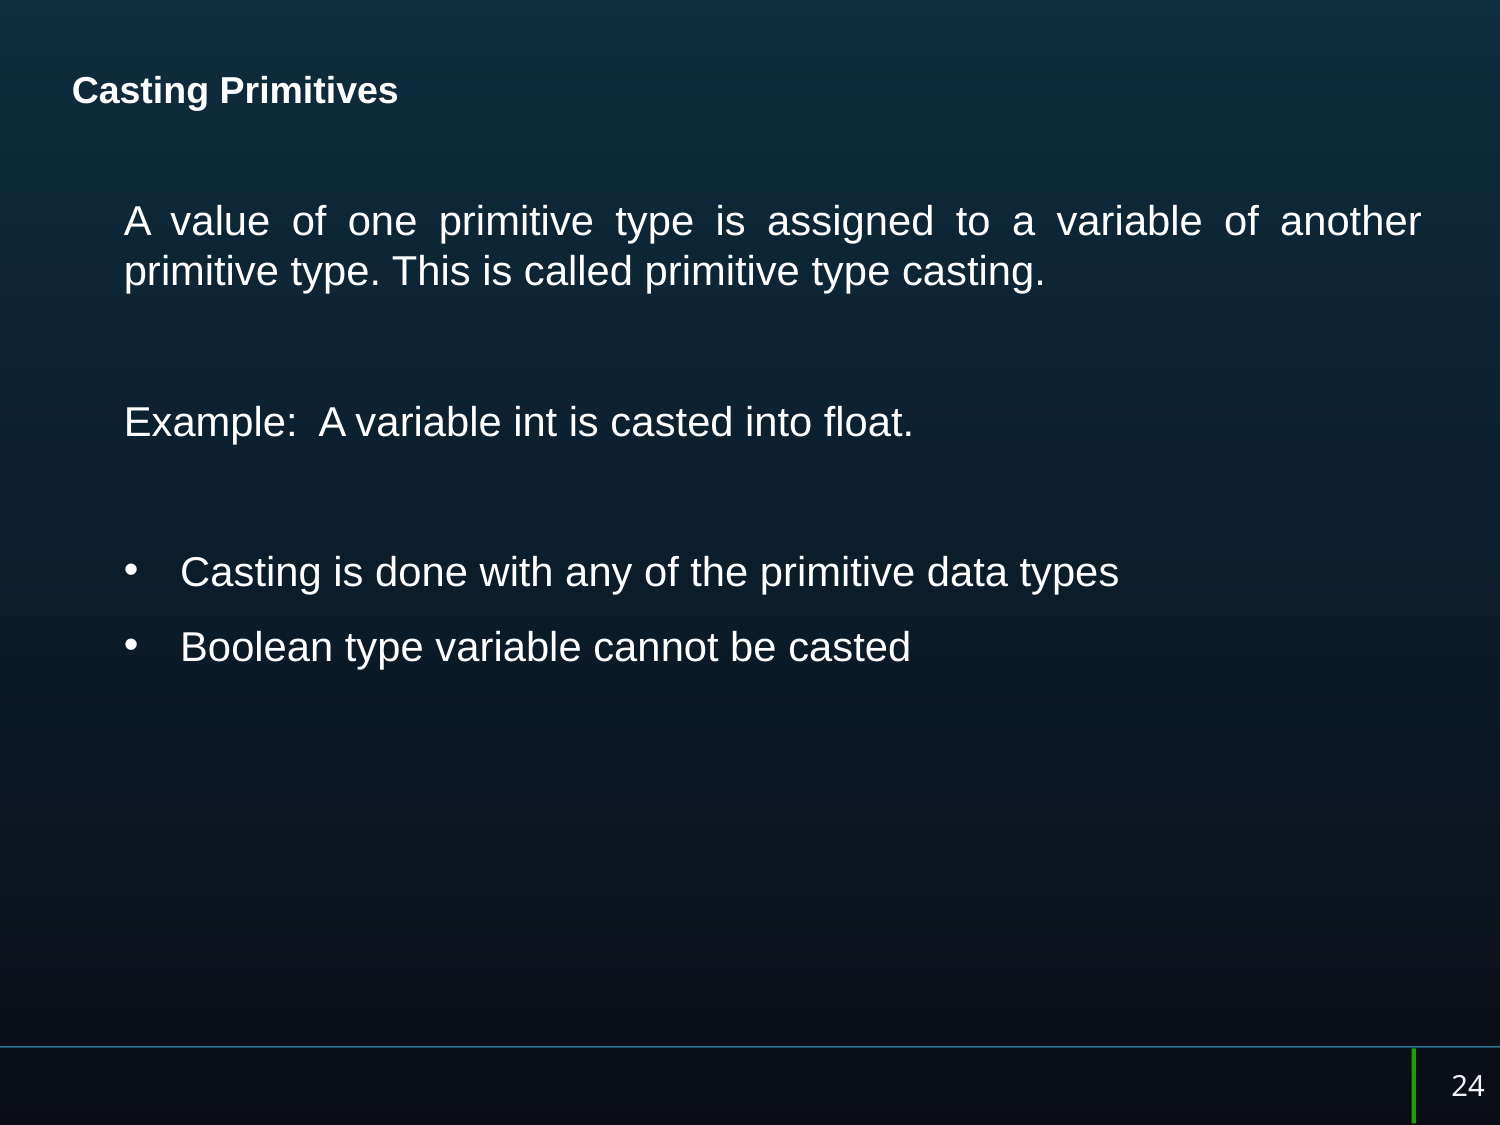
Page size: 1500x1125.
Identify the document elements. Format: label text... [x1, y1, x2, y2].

list A value of one primitive type is assigned to a variable of another primitive type. This is called primitive type casting. Example: A variable int is casted into float. Casting is done with any of the primitive data types Boolean type variable cannot be casted [62, 186, 1438, 945]
slide_number 24 [1412, 1050, 1500, 1125]
title Casting Primitives [57, 58, 1434, 159]
